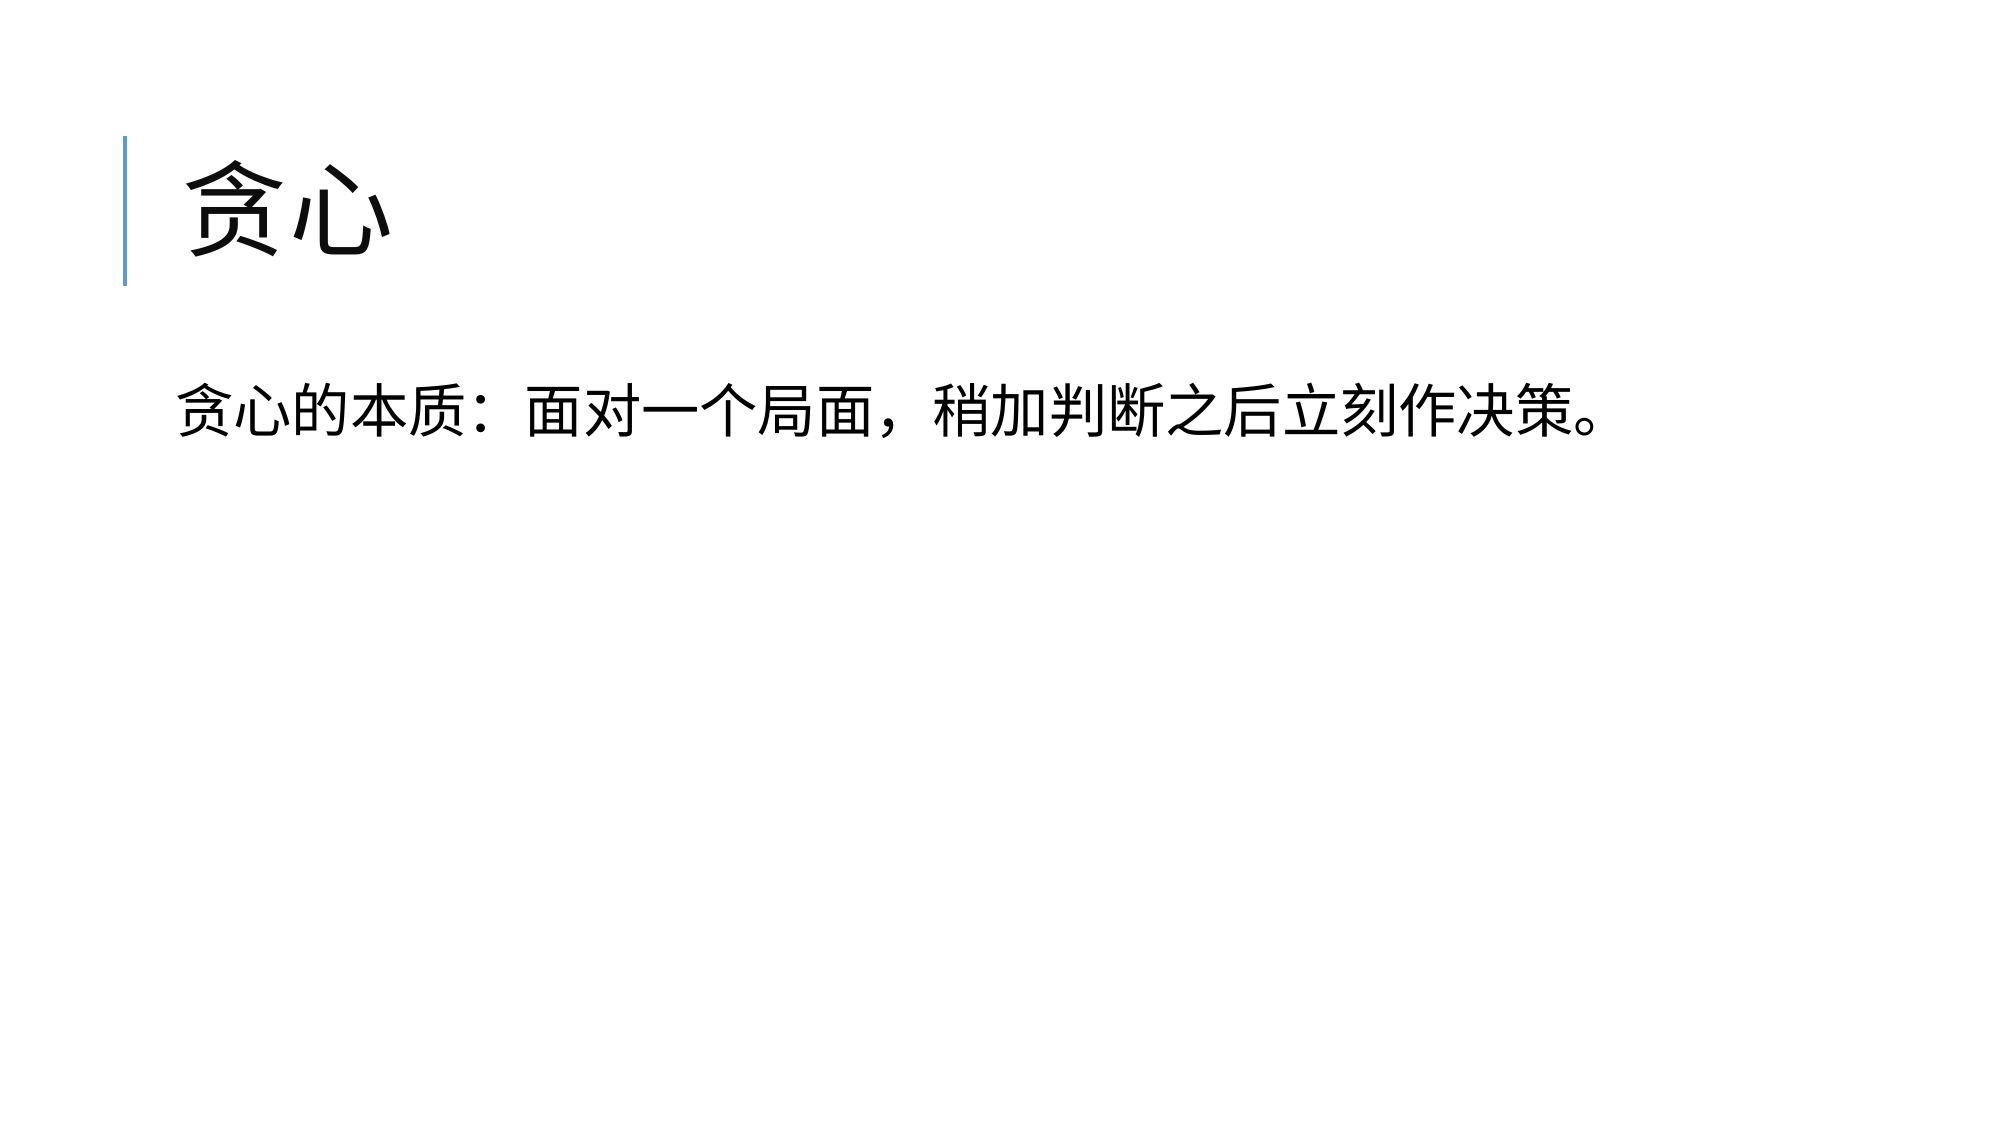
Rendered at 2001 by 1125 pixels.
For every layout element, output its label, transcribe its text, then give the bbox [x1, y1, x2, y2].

title 贪心 [168, 96, 1763, 342]
list 贪心的本质：面对一个局面，稍加判断之后立刻作决策。 [168, 375, 1763, 1035]
